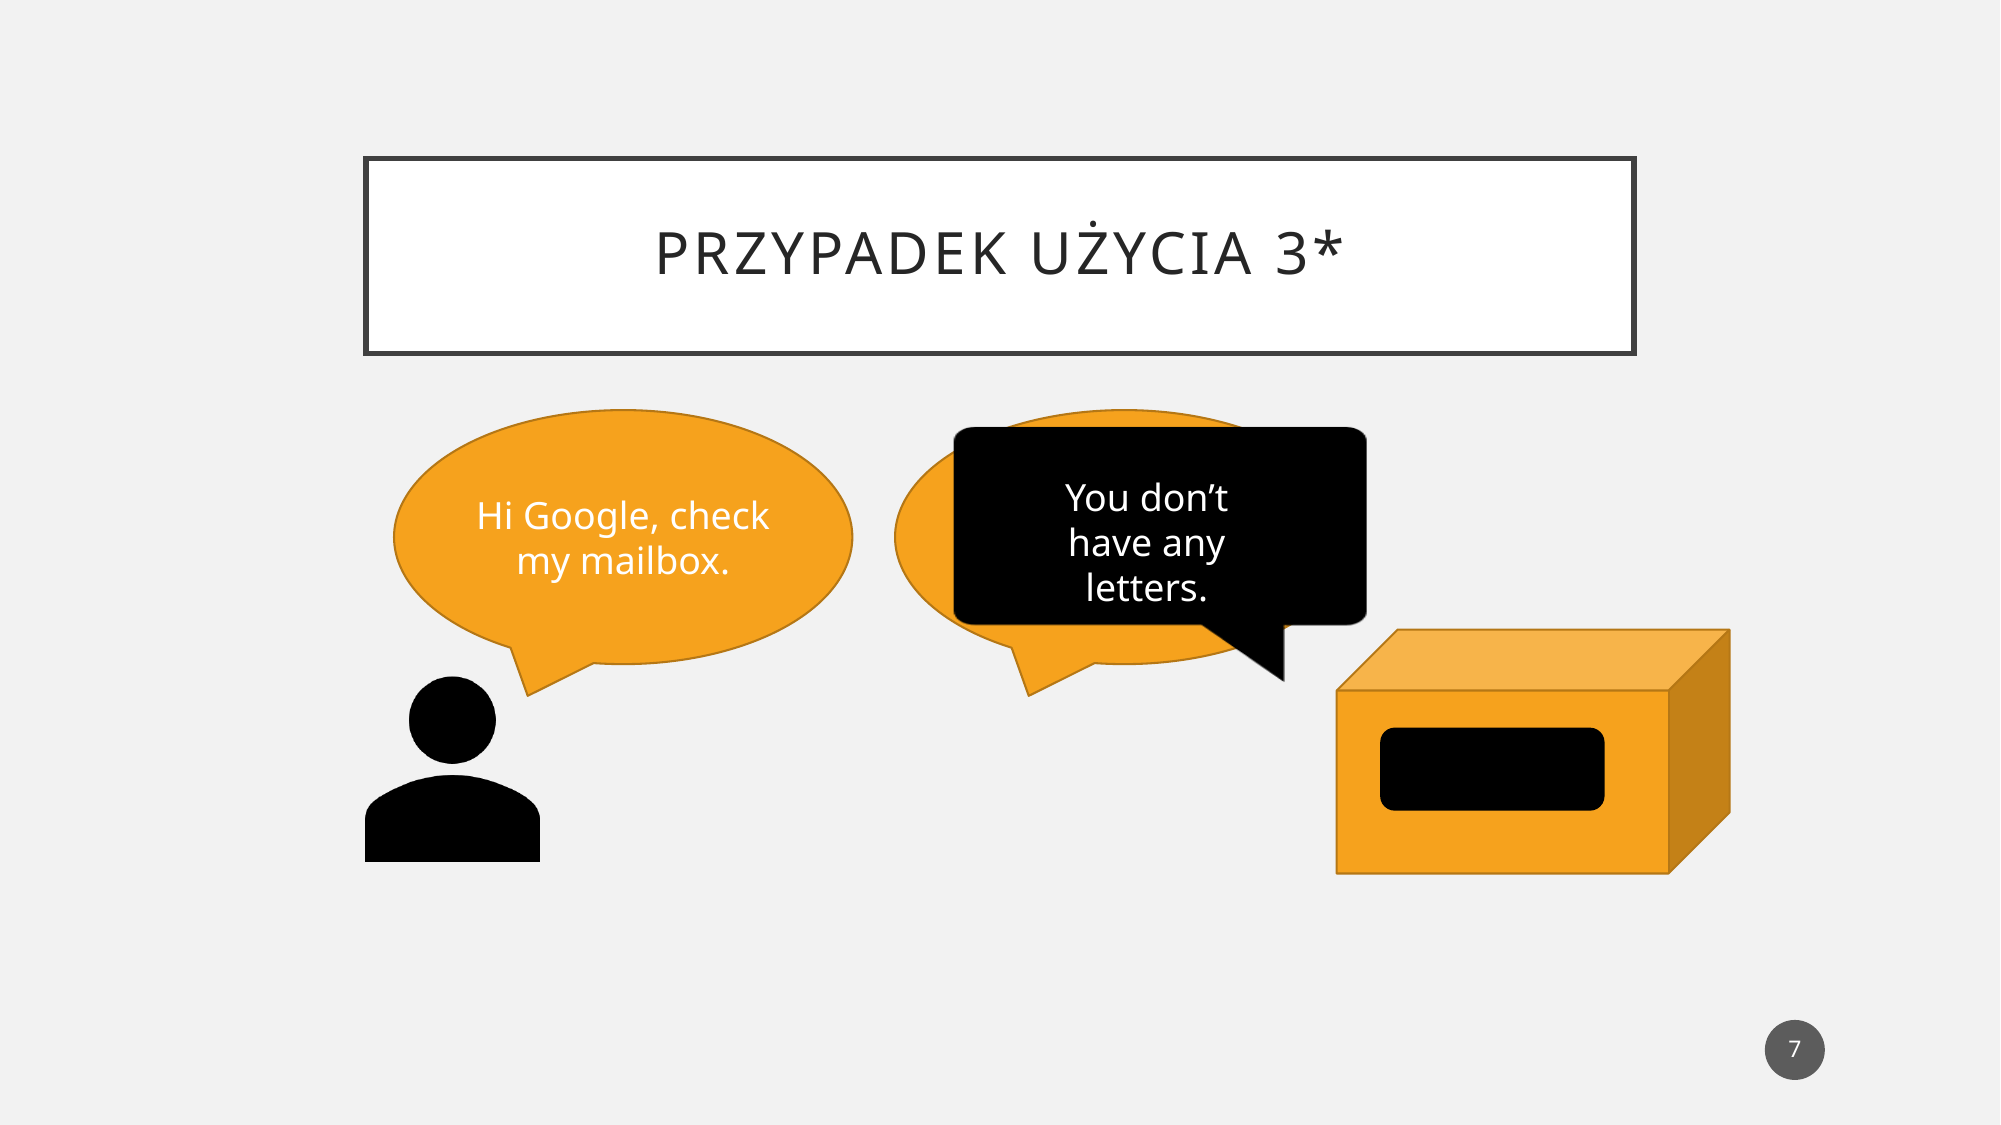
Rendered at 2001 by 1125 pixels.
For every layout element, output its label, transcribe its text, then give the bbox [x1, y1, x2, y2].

text_box [1335, 628, 1731, 875]
slide_number 7 [1764, 1019, 1825, 1080]
title Przypadek użycia 3* [363, 156, 1637, 356]
text_box Hi Google, check my mailbox. [392, 409, 854, 670]
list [321, 638, 583, 900]
picture [869, 357, 1452, 752]
text_box [1380, 727, 1605, 811]
